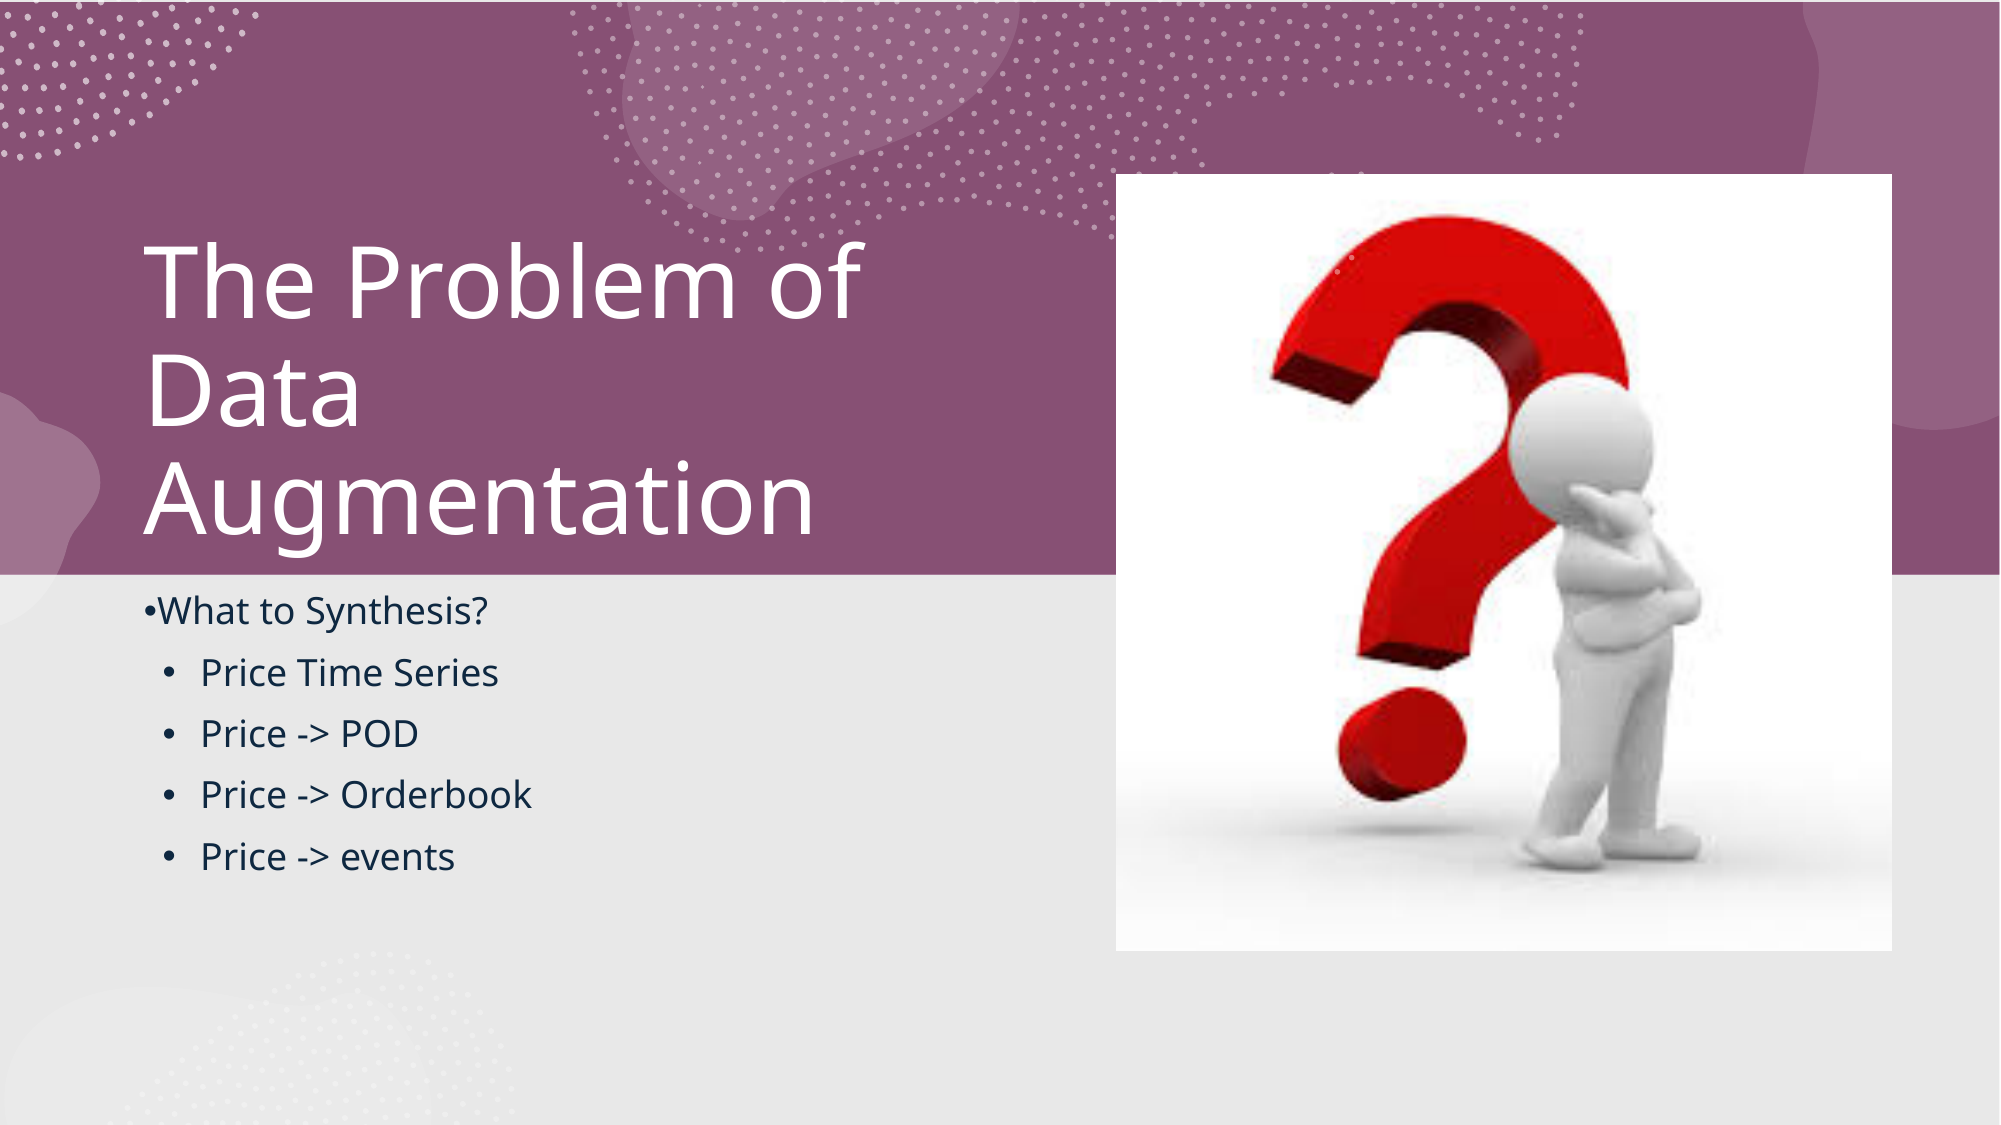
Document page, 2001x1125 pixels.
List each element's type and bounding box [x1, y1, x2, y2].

text_box [0, 0, 2000, 1125]
